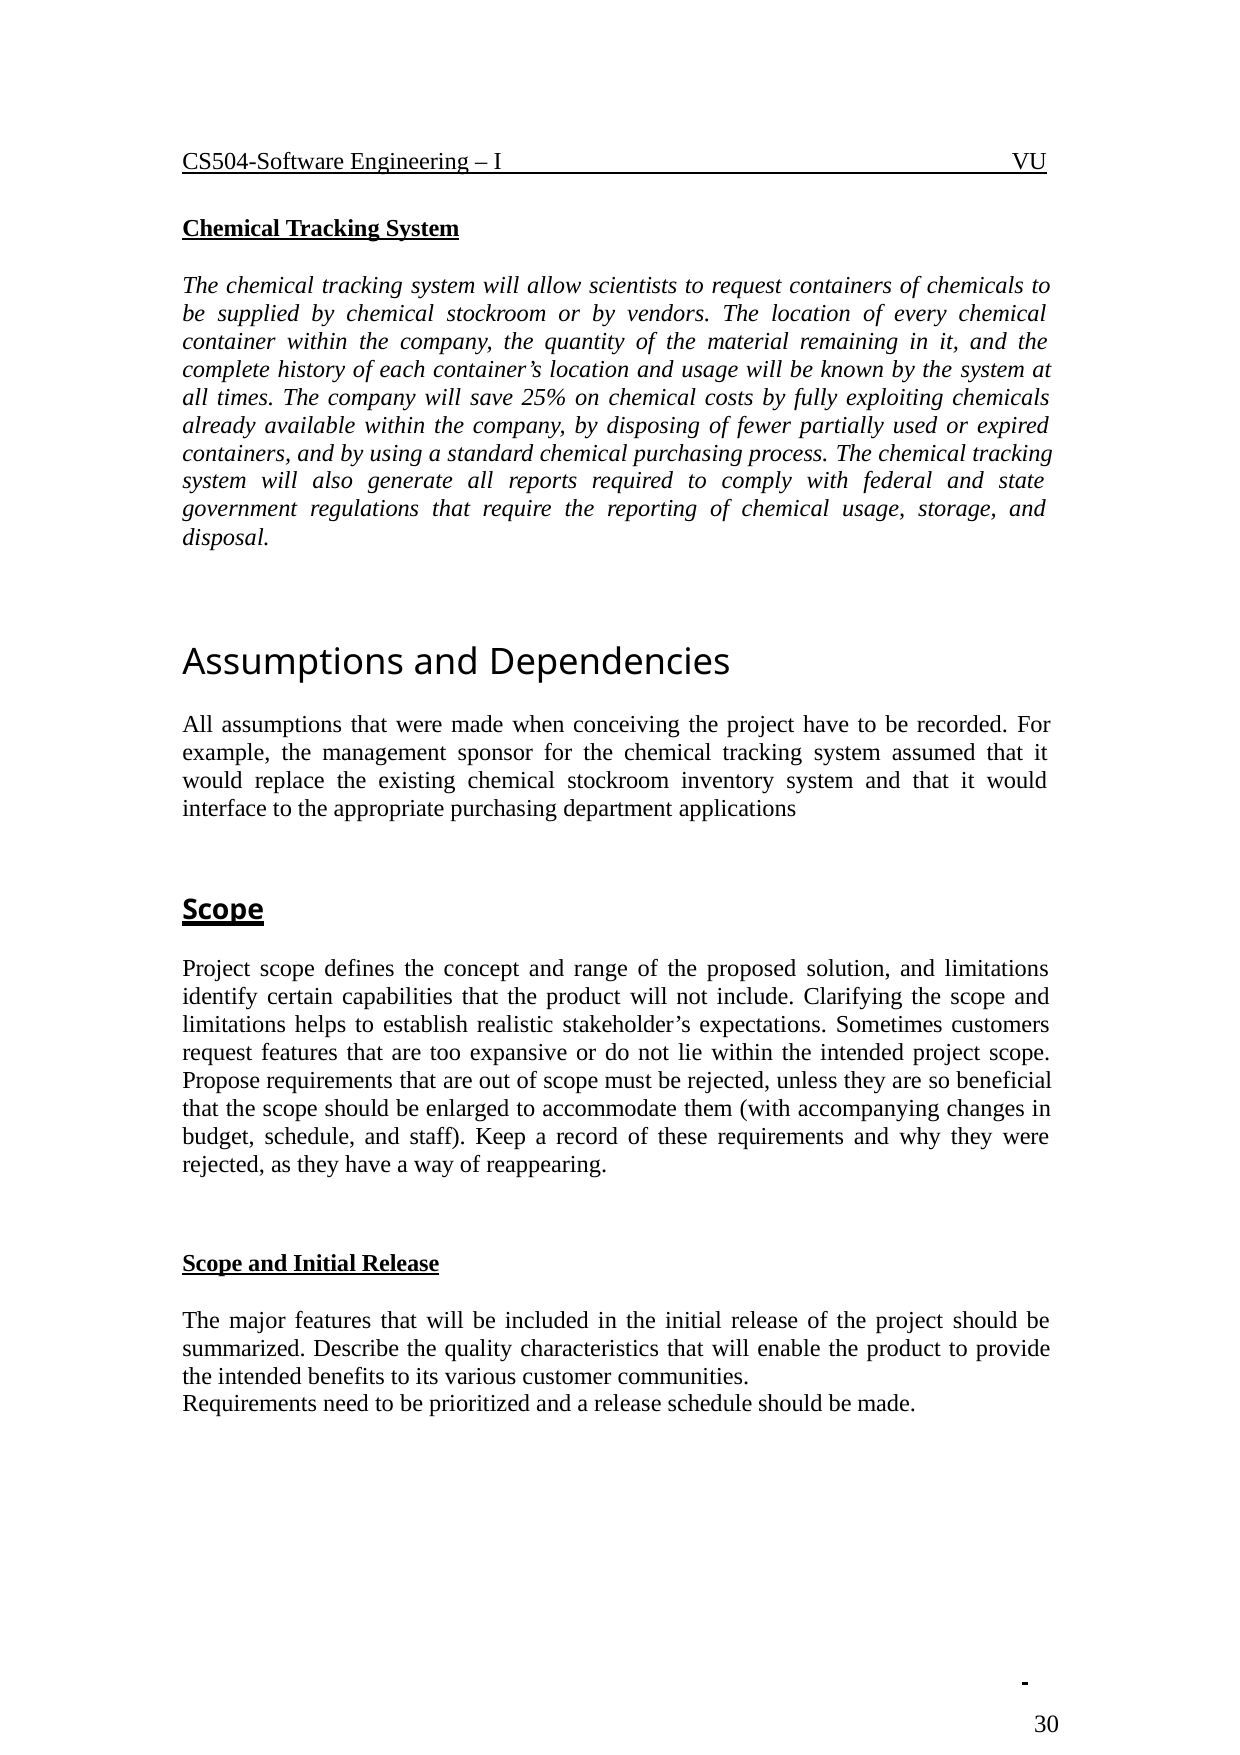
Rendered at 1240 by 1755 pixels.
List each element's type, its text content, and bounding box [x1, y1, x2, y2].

text_box Chemical Tracking System The chemical tracking system will allow scientists to request containers of chemicals to be supplied by chemical stockroom or by vendors. The location of every chemical container within the company, the quantity of the material remaining in it, and the complete history of each container’s location and usage will be known by the system at all times. The company will save 25% on chemical costs by fully exploiting chemicals already available within the company, by disposing of fewer partially used or expired containers, and by using a standard chemical purchasing process. The chemical tracking system will also generate all reports required to comply with federal and state government regulations that require the reporting of chemical usage, storage, and disposal. [180, 211, 1060, 550]
text_box Assumptions and Dependencies All assumptions that were made when conceiving the project have to be recorded. For example, the management sponsor for the chemical tracking system assumed that it would replace the existing chemical stockroom inventory system and that it would interface to the appropriate purchasing department applications Scope Project scope defines the concept and range of the proposed solution, and limitations identify certain capabilities that the product will not include. Clarifying the scope and limitations helps to establish realistic stakeholder’s expectations. Sometimes customers request features that are too expansive or do not lie within the intended project scope. Propose requirements that are out of scope must be rejected, unless they are so beneficial that the scope should be enlarged to accommodate them (with accompanying changes in budget, schedule, and staff). Keep a record of these requirements and why they were rejected, as they have a way of reappearing. Scope and Initial Release The major features that will be included in the initial release of the project should be summarized. Describe the quality characteristics that will enable the product to provide the intended benefits to its various customer communities. Requirements need to be prioritized and a release schedule should be made. [180, 638, 1060, 1417]
text_box CS504-Software Engineering – I [180, 145, 504, 175]
text_box VU [1009, 145, 1050, 175]
slide_number 30 © Copyright Virtual University of Pakistan [1019, 1651, 1065, 1755]
